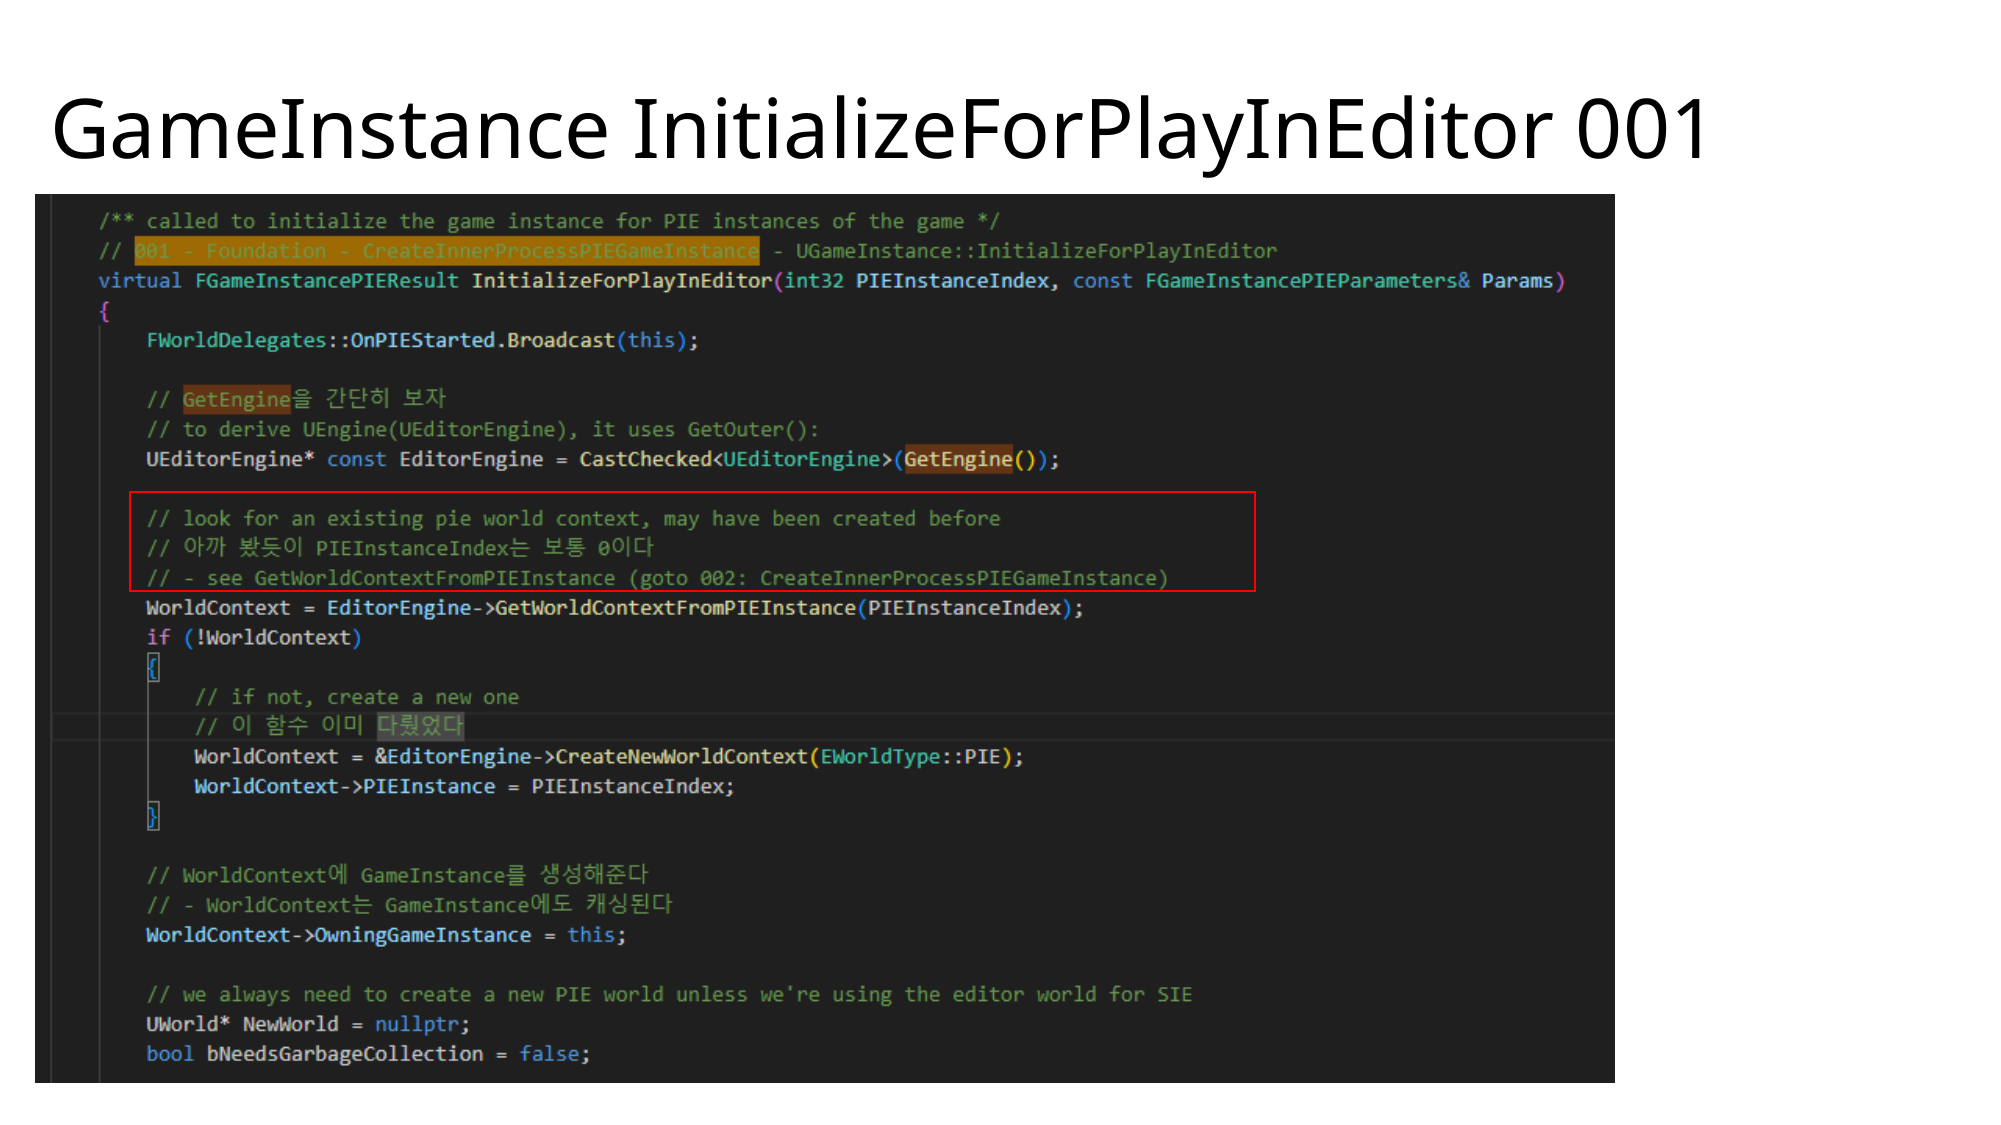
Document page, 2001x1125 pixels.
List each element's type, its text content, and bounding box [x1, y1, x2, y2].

text_box GameInstance InitializeForPlayInEditor 001 [34, 67, 1760, 195]
picture [34, 194, 1615, 1083]
